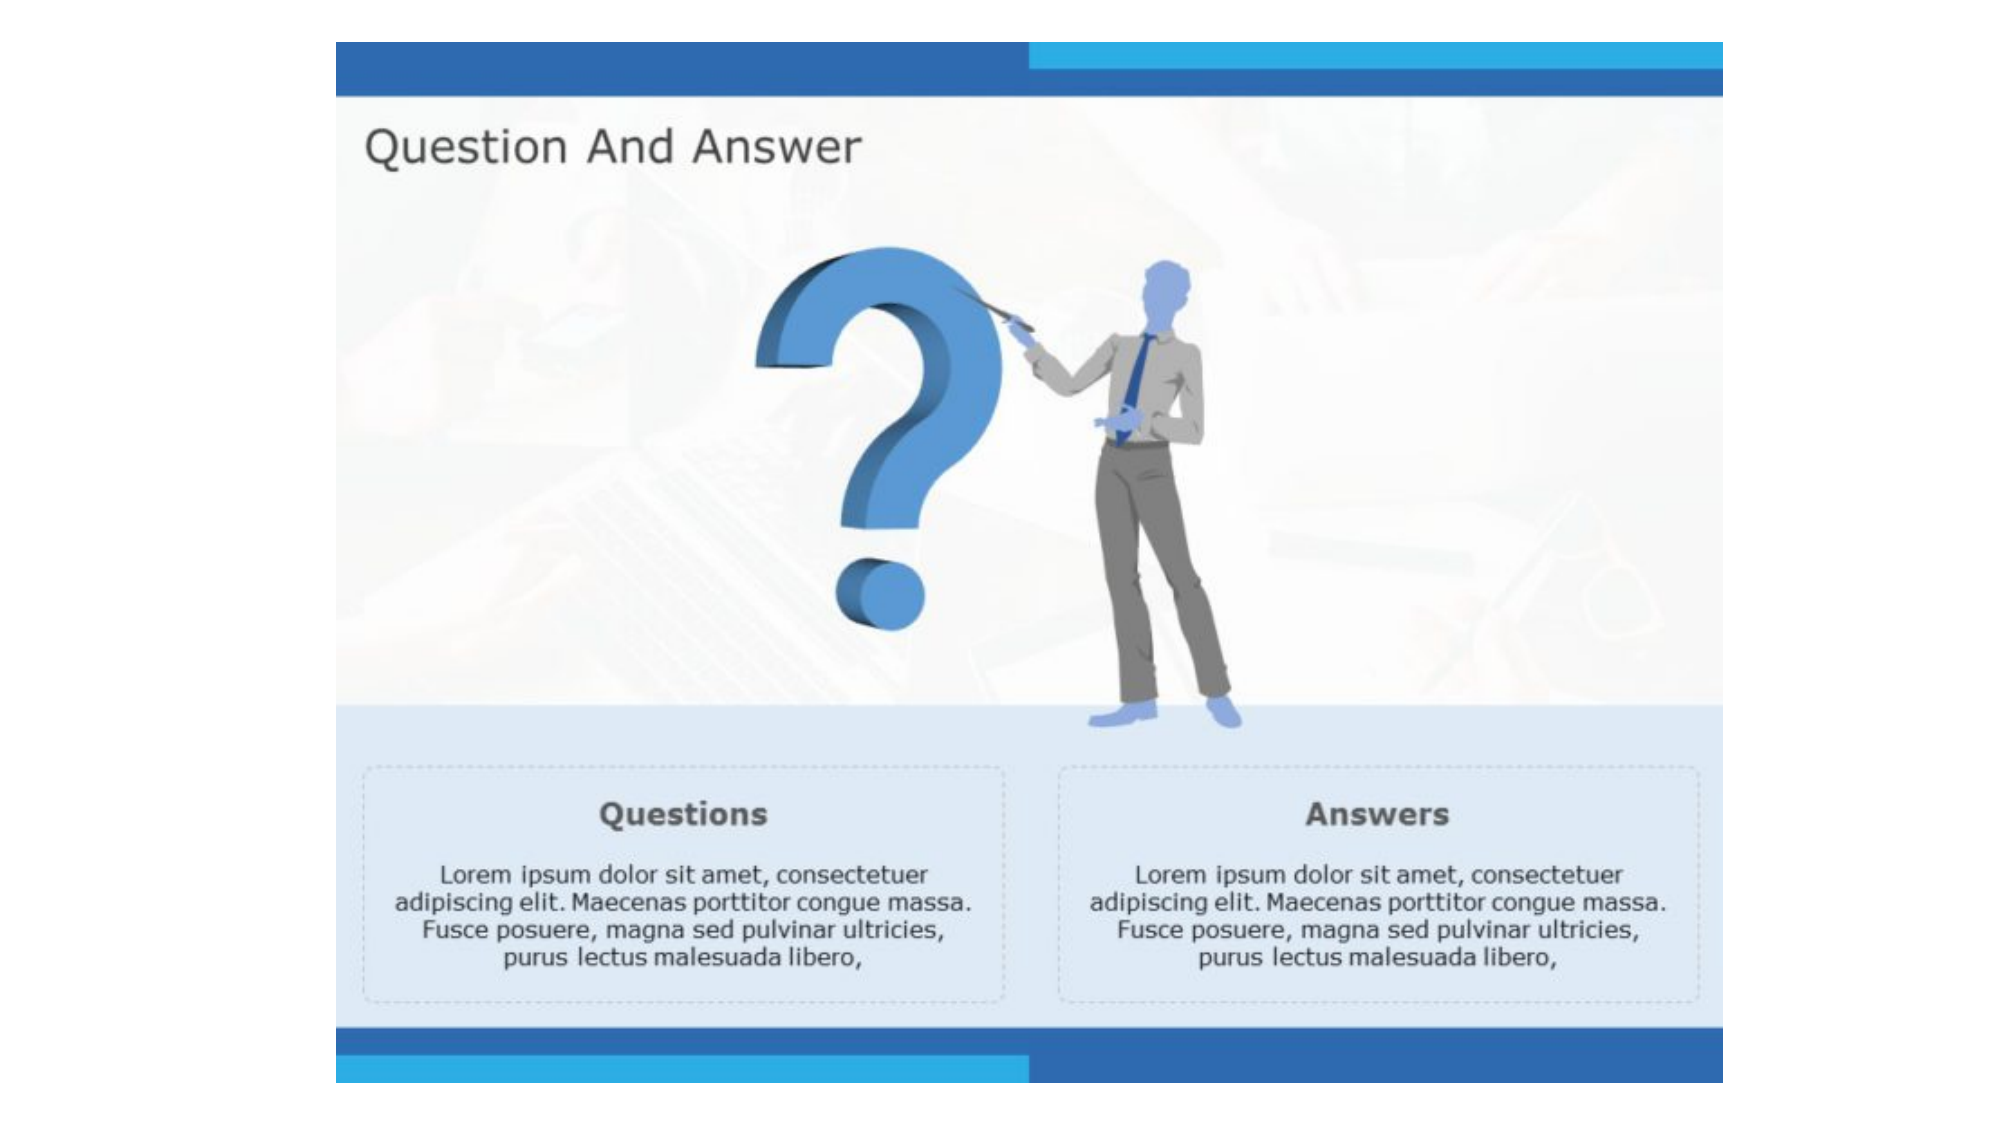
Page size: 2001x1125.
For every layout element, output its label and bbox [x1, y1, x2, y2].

list [336, 42, 1723, 1083]
